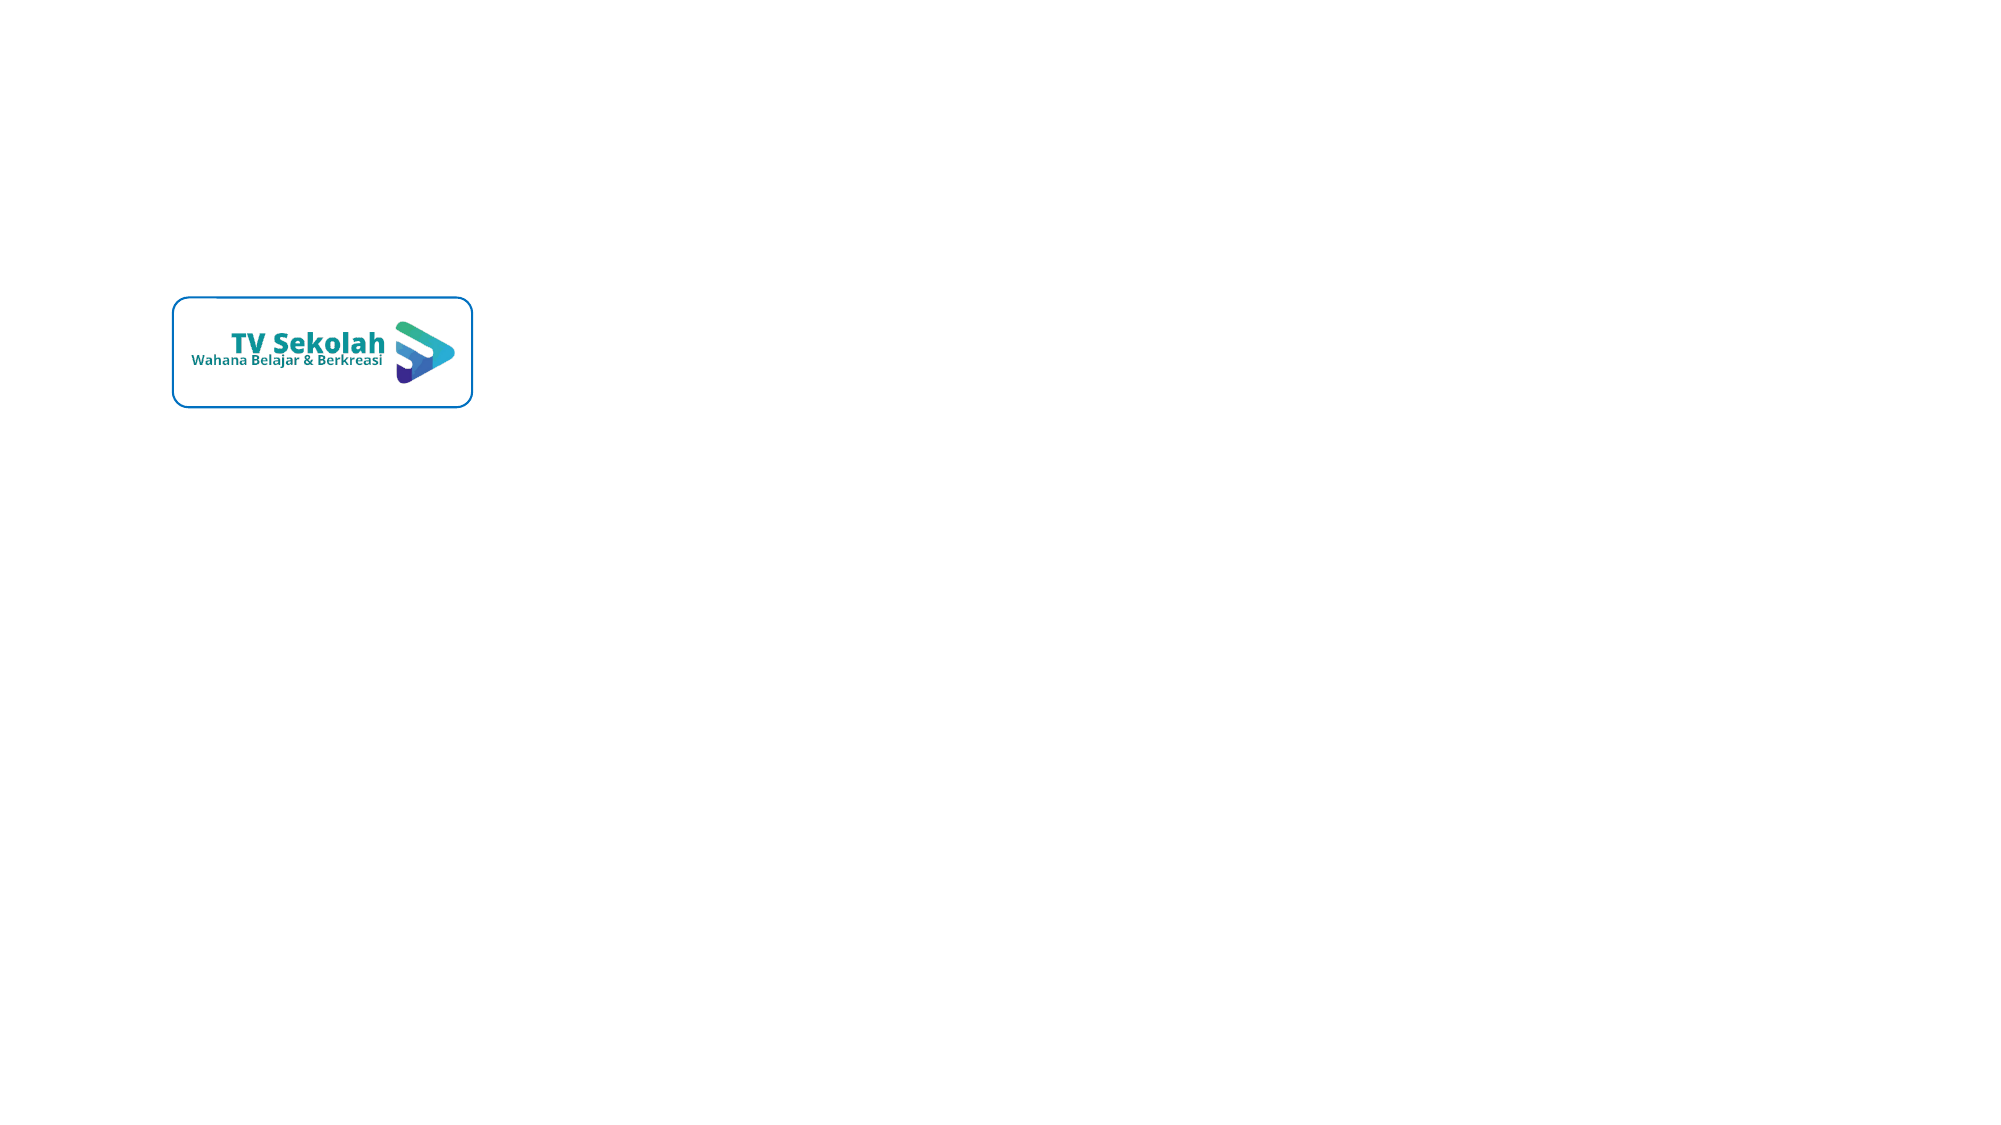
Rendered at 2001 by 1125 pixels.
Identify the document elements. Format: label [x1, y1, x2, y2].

picture [188, 318, 457, 386]
text_box [171, 296, 474, 409]
